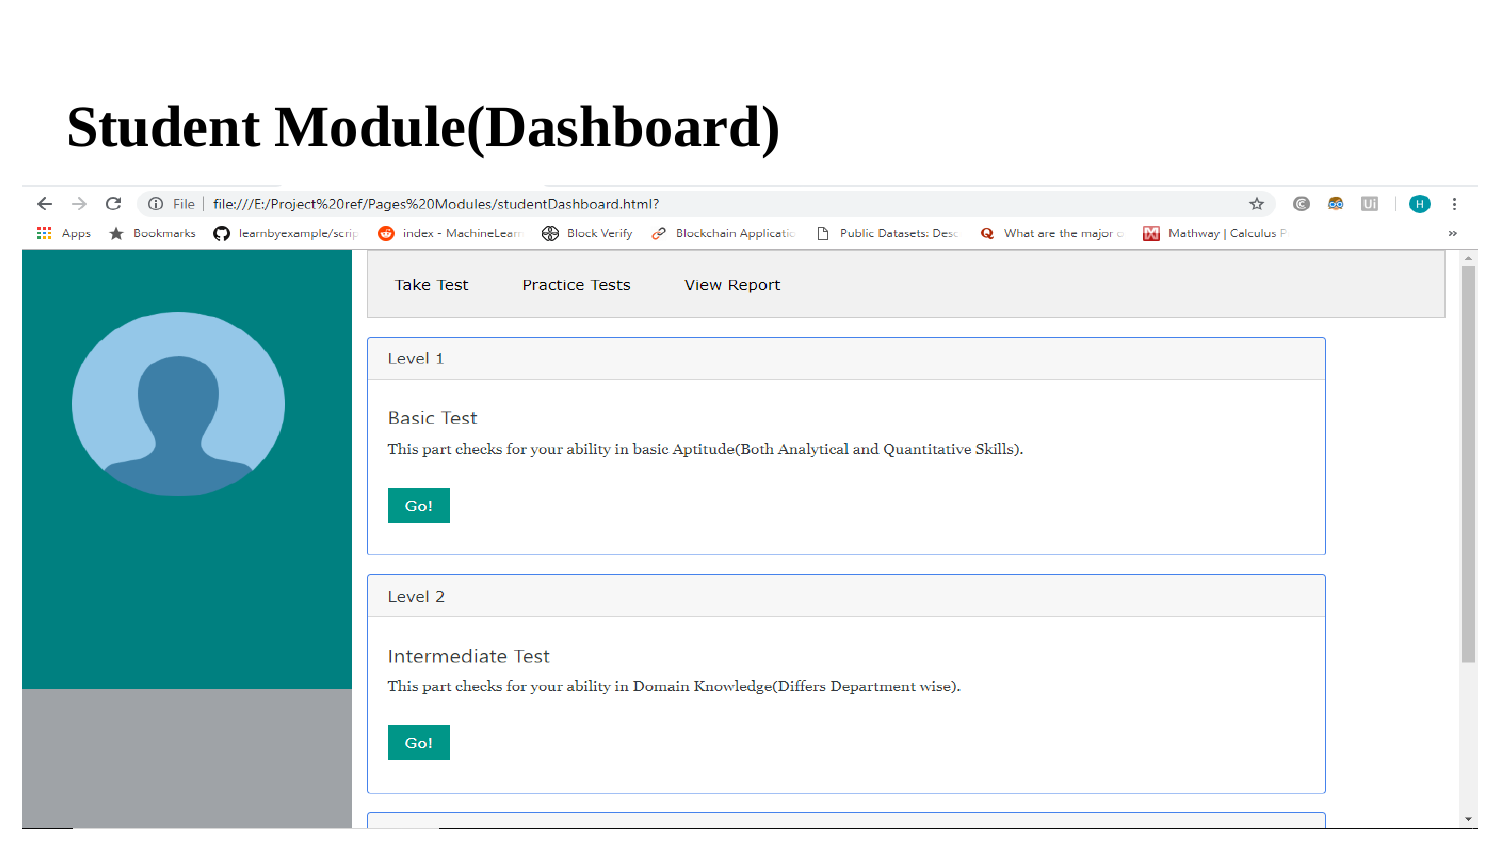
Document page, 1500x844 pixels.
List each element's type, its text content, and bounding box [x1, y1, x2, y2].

picture [21, 185, 1479, 829]
title Student Module(Dashboard) [51, 72, 1449, 167]
